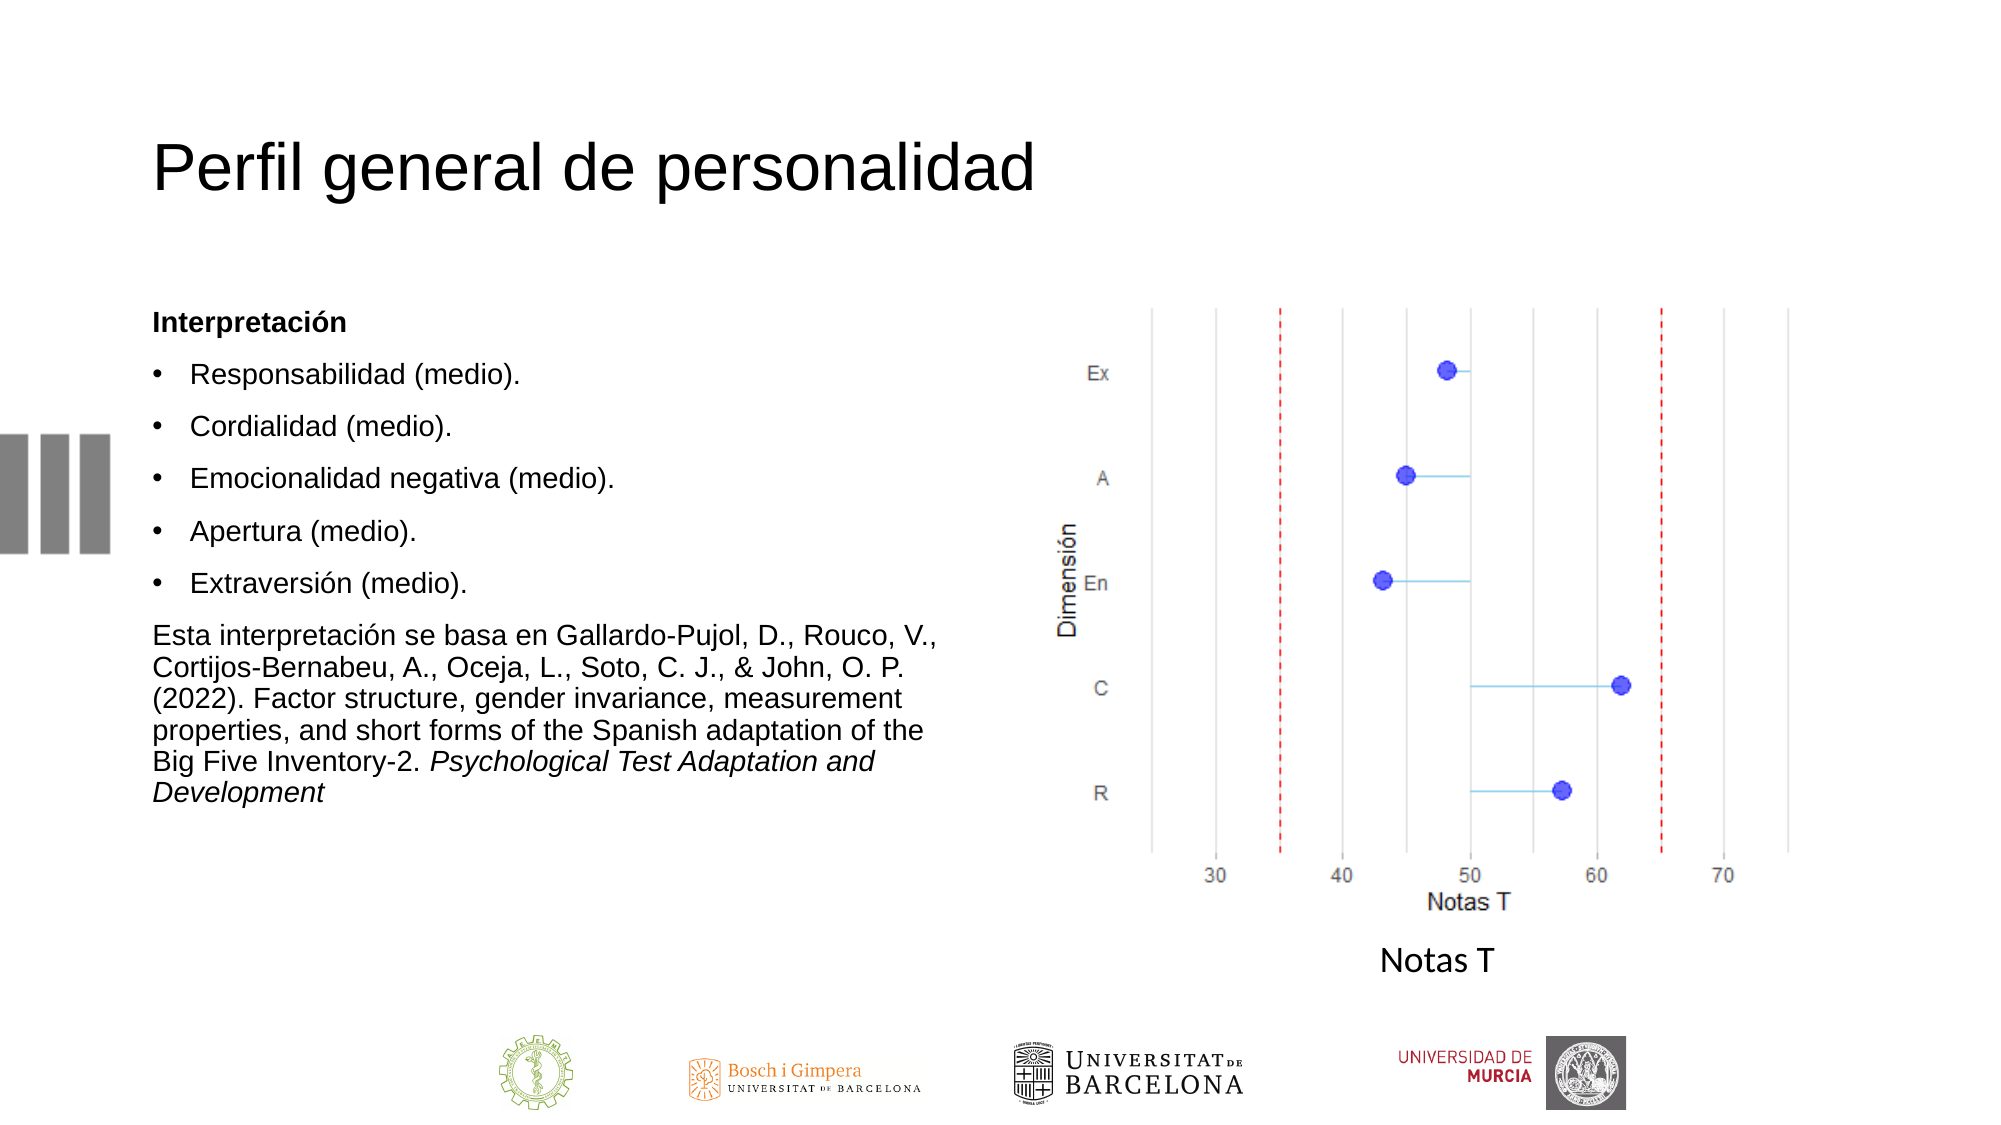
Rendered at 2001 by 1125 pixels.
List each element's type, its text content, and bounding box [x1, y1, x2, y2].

text_box Notas T [1012, 927, 1863, 1011]
picture [499, 1035, 573, 1110]
picture [684, 1031, 926, 1125]
picture [1043, 297, 1832, 928]
picture [1331, 1036, 1627, 1110]
picture [1014, 1042, 1243, 1105]
list Interpretación Responsabilidad (medio). Cordialidad (medio). Emocionalidad negativa (medio). Apertura (medio). Extraversión (medio). Esta interpretación se basa en Gallardo-Pujol, D., Rouco, V., Cortijos-Bernabeu, A., Oceja, L., Soto, C. J., & John, O. P. (2022). Factor structure, gender invariance, measurement properties, and short forms of the Spanish adaptation of the Big Five Inventory-2. Psychological Test Adaptation and Development [137, 299, 988, 1014]
title Perfil general de personalidad [137, 59, 1863, 278]
picture [0, 420, 123, 563]
